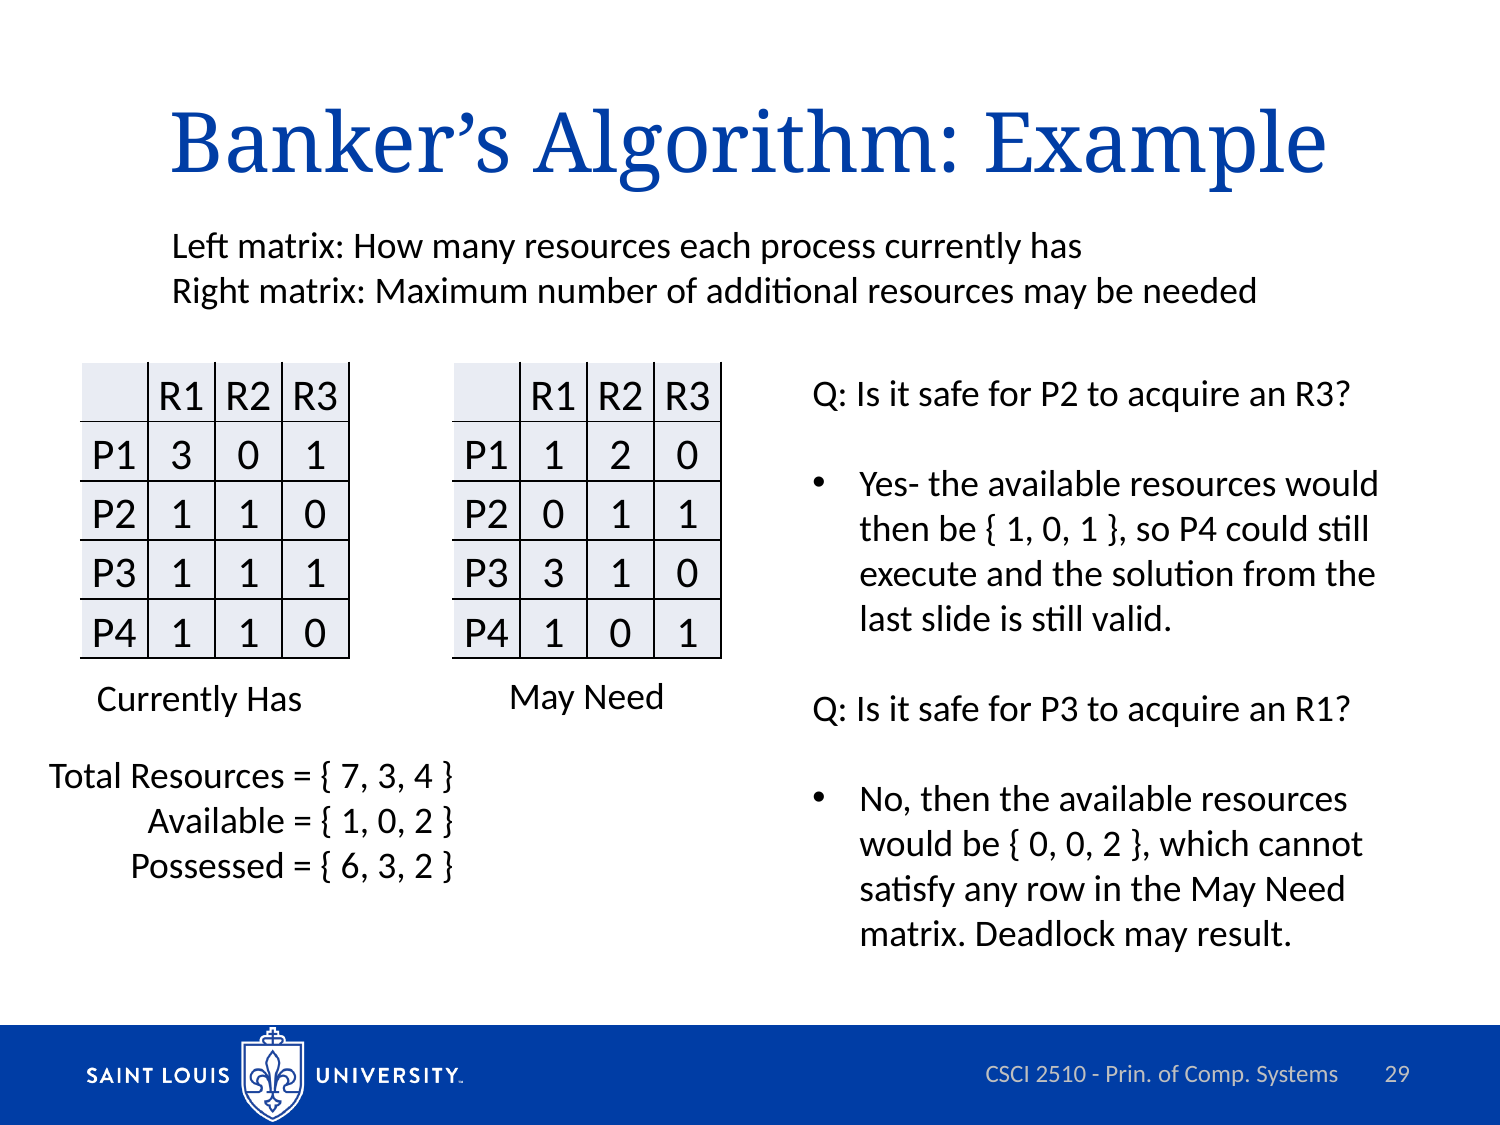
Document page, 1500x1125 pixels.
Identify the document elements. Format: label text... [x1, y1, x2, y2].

table_header R1 [521, 363, 586, 421]
table_cell 1 [216, 541, 281, 598]
table_header R2 [588, 363, 653, 421]
table_cell 1 [655, 482, 720, 539]
text_box Left matrix: How many resources each process currently has Right matrix: Maximum number of additional resources may be needed [157, 213, 1275, 319]
table_cell 1 [283, 422, 348, 480]
table_cell 0 [521, 482, 586, 539]
table_cell 1 [149, 541, 214, 598]
table_cell 0 [655, 422, 720, 480]
table_header R3 [655, 363, 720, 421]
picture [87, 1027, 463, 1122]
table_cell P4 [454, 600, 519, 657]
text_box Currently Has [82, 666, 318, 726]
table_header R3 [283, 363, 348, 421]
table_cell 1 [588, 541, 653, 598]
table_cell P4 [82, 600, 147, 657]
table_header R2 [216, 363, 281, 421]
table_cell 3 [149, 422, 214, 480]
table_cell 2 [588, 422, 653, 480]
title Banker’s Algorithm: Example [75, 45, 1425, 233]
text_box Q: Is it safe for P2 to acquire an R3? Yes- the available resources would then be { 1, 0, 1 }, so P4 could still execute and the solution from the last slide is still valid. Q: Is it safe for P3 to acquire an R1? No, then the available resources would be { 0, 0, 2 }, which cannot satisfy any row in the May Need matrix. Deadlock may result. [797, 361, 1396, 1007]
table_header [82, 363, 147, 421]
table_cell 0 [283, 482, 348, 539]
table_cell 1 [283, 541, 348, 598]
table_cell P2 [82, 482, 147, 539]
table_cell 1 [216, 482, 281, 539]
table_cell P3 [82, 541, 147, 598]
table_cell 0 [283, 600, 348, 657]
table_cell 0 [216, 422, 281, 480]
table_cell 1 [149, 600, 214, 657]
table_cell 1 [216, 600, 281, 657]
table_cell 1 [521, 422, 586, 480]
table_cell 0 [655, 541, 720, 598]
slide_number 29 [1074, 1042, 1425, 1103]
table_cell 1 [655, 600, 720, 657]
table_cell 3 [521, 541, 586, 598]
table_header [454, 363, 519, 421]
text_box May Need [493, 664, 680, 725]
table_header R1 [149, 363, 214, 421]
table_cell 1 [588, 482, 653, 539]
table_cell P1 [454, 422, 519, 480]
table_cell 1 [521, 600, 586, 657]
footer CSCI 2510 - Prin. of Comp. Systems [924, 1042, 1074, 1103]
text_box Total Resources = { 7, 3, 4 } Available = { 1, 0, 2 } Possessed = { 6, 3, 2 } [33, 744, 469, 894]
table_cell P3 [454, 541, 519, 598]
table_cell 0 [588, 600, 653, 657]
table_cell P1 [82, 422, 147, 480]
table_cell P2 [454, 482, 519, 539]
table_cell 1 [149, 482, 214, 539]
